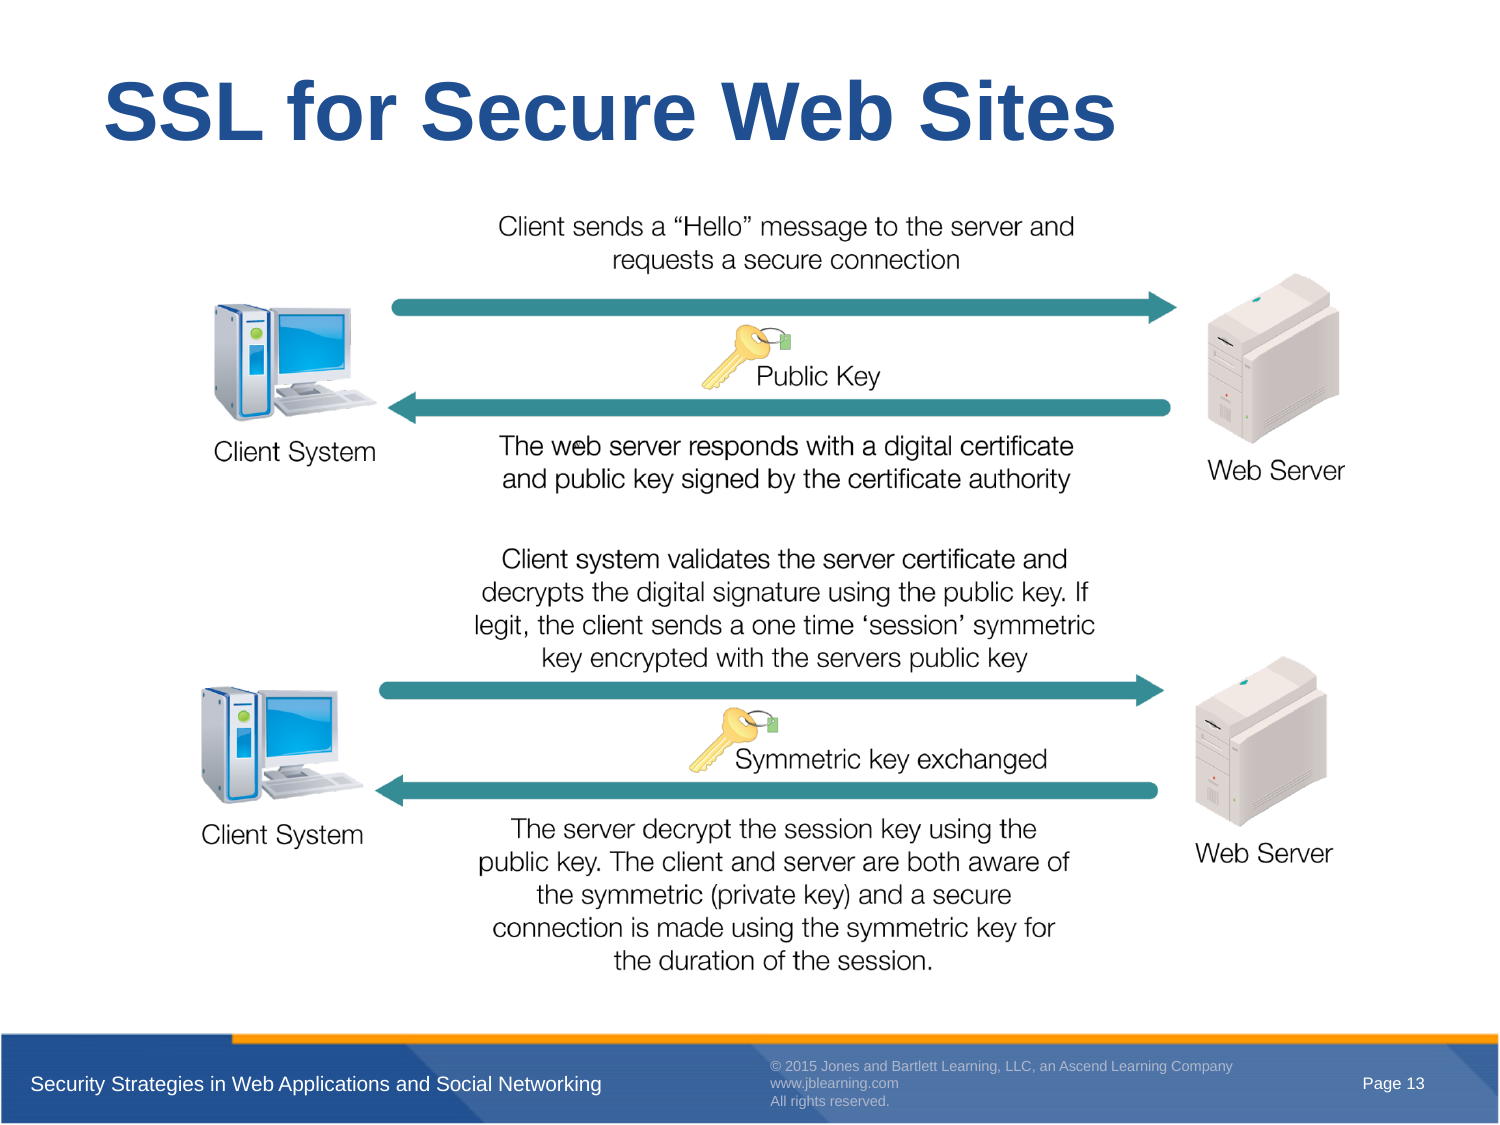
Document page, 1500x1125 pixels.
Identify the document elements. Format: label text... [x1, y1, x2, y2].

picture [0, 1032, 1500, 1125]
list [193, 212, 1346, 976]
title SSL for Secure Web Sites [88, 49, 1451, 129]
